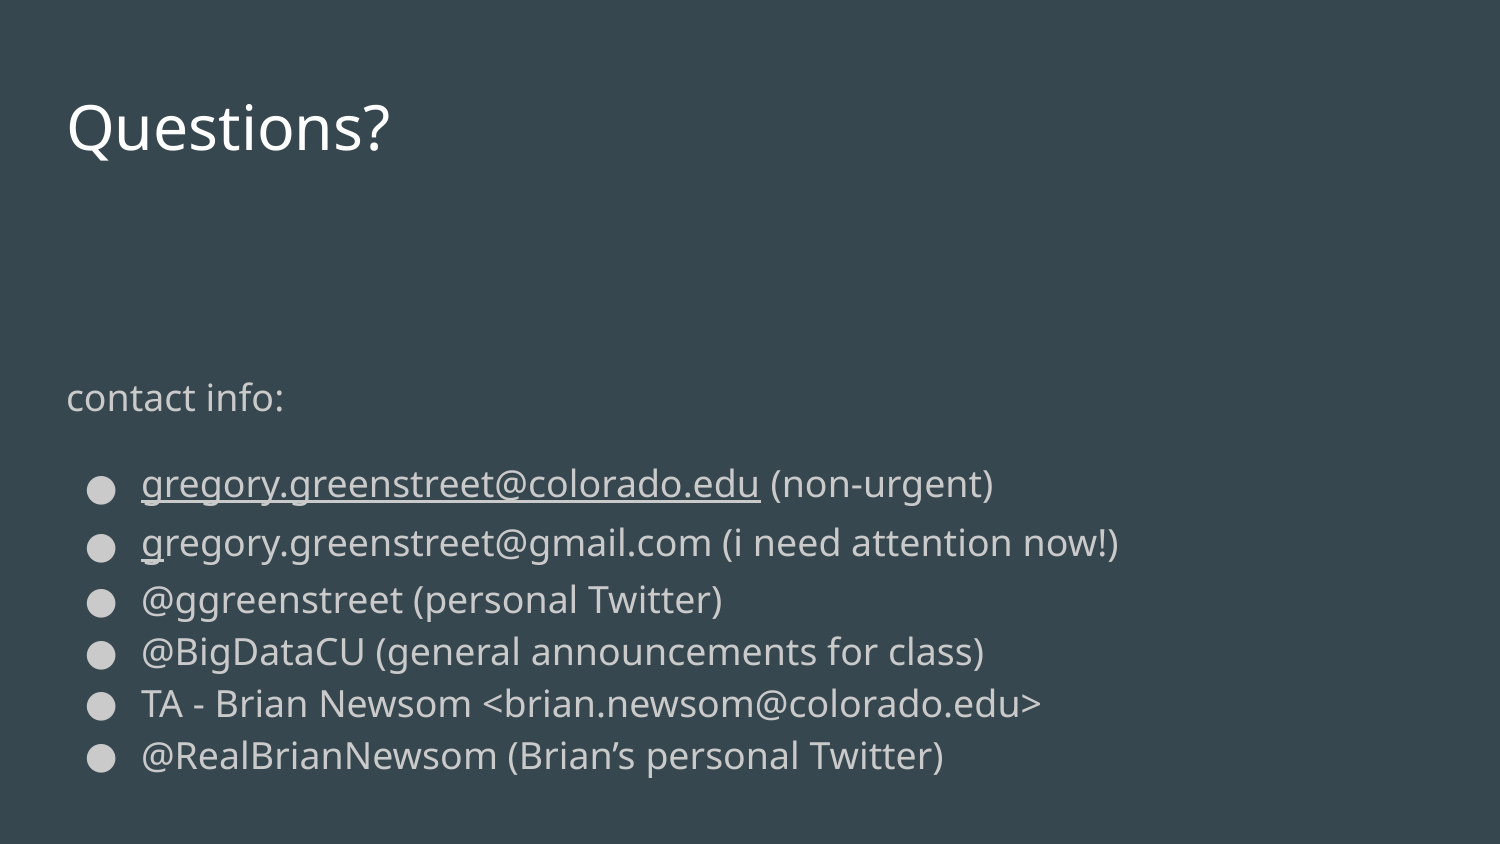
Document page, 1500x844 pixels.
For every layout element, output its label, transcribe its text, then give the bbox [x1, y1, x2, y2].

list contact info: gregory.greenstreet@colorado.edu (non-urgent) gregory.greenstreet@gmail.com (i need attention now!) @ggreenstreet (personal Twitter) @BigDataCU (general announcements for class) TA - Brian Newsom <brian.newsom@colorado.edu> @RealBrianNewsom (Brian’s personal Twitter) [51, 189, 1449, 796]
title Questions? [51, 72, 1449, 167]
